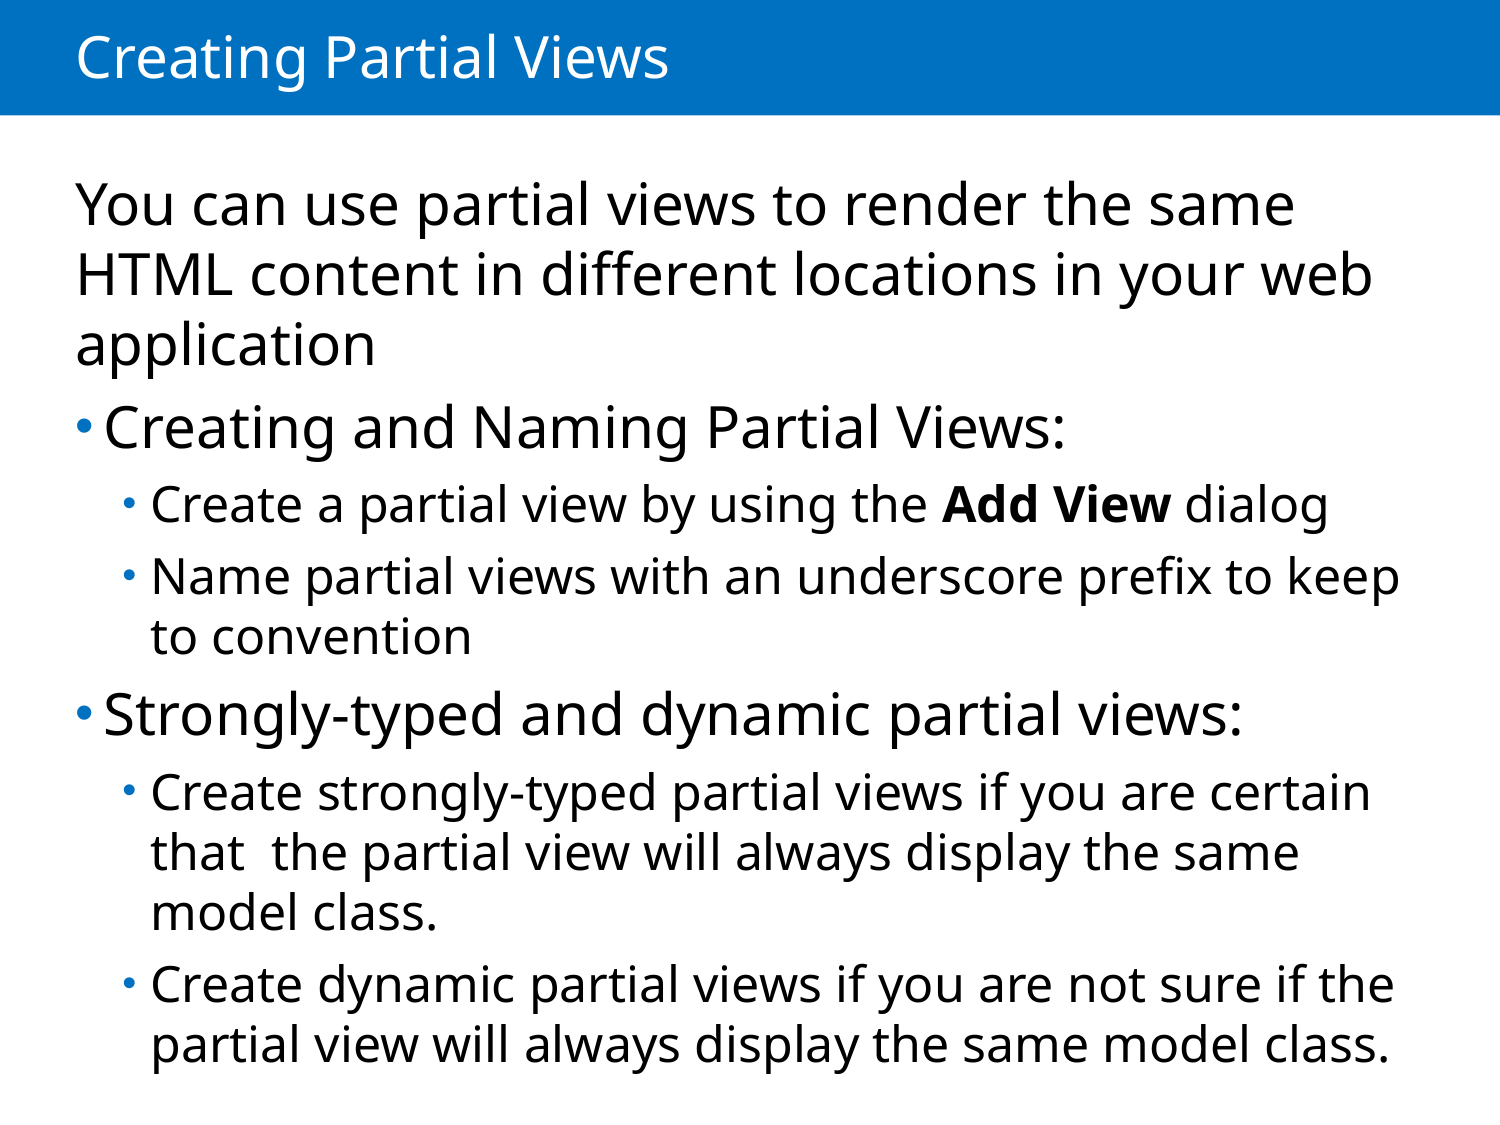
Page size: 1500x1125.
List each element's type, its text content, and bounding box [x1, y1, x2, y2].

title Creating Partial Views [75, 0, 1351, 122]
text_box You can use partial views to render the same HTML content in different locations in your web application Creating and Naming Partial Views: Create a partial view by using the Add View dialog Name partial views with an underscore prefix to keep to convention Strongly-typed and dynamic partial views: Create strongly-typed partial views if you are certain that the partial view will always display the same model class. Create dynamic partial views if you are not sure if the partial view will always display the same model class. [75, 167, 1408, 1073]
